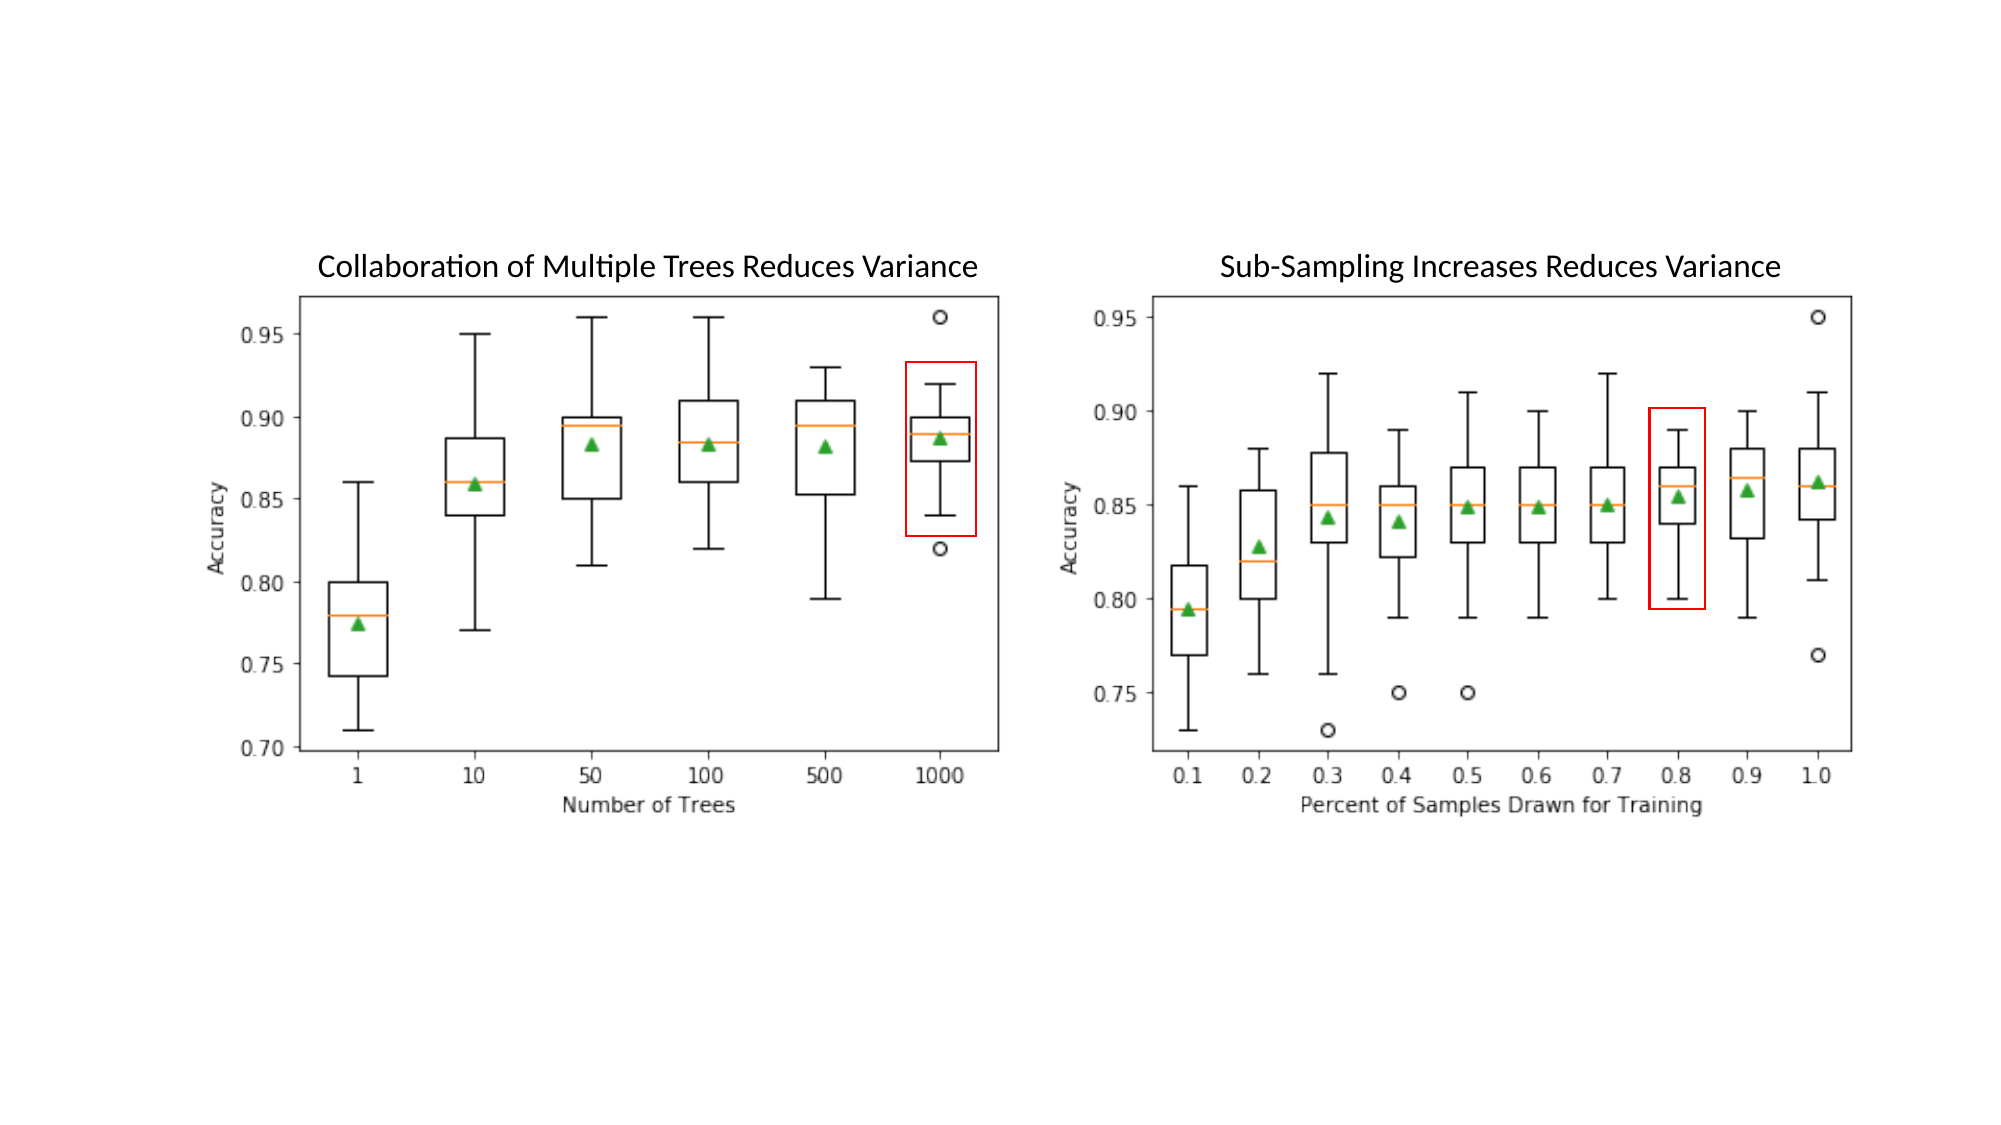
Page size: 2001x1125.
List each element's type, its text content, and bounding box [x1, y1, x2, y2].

text_box Sub-Sampling Increases Reduces Variance [1101, 237, 1901, 292]
picture [1048, 250, 1872, 830]
picture [195, 250, 1019, 830]
text_box Collaboration of Multiple Trees Reduces Variance [248, 237, 1049, 292]
